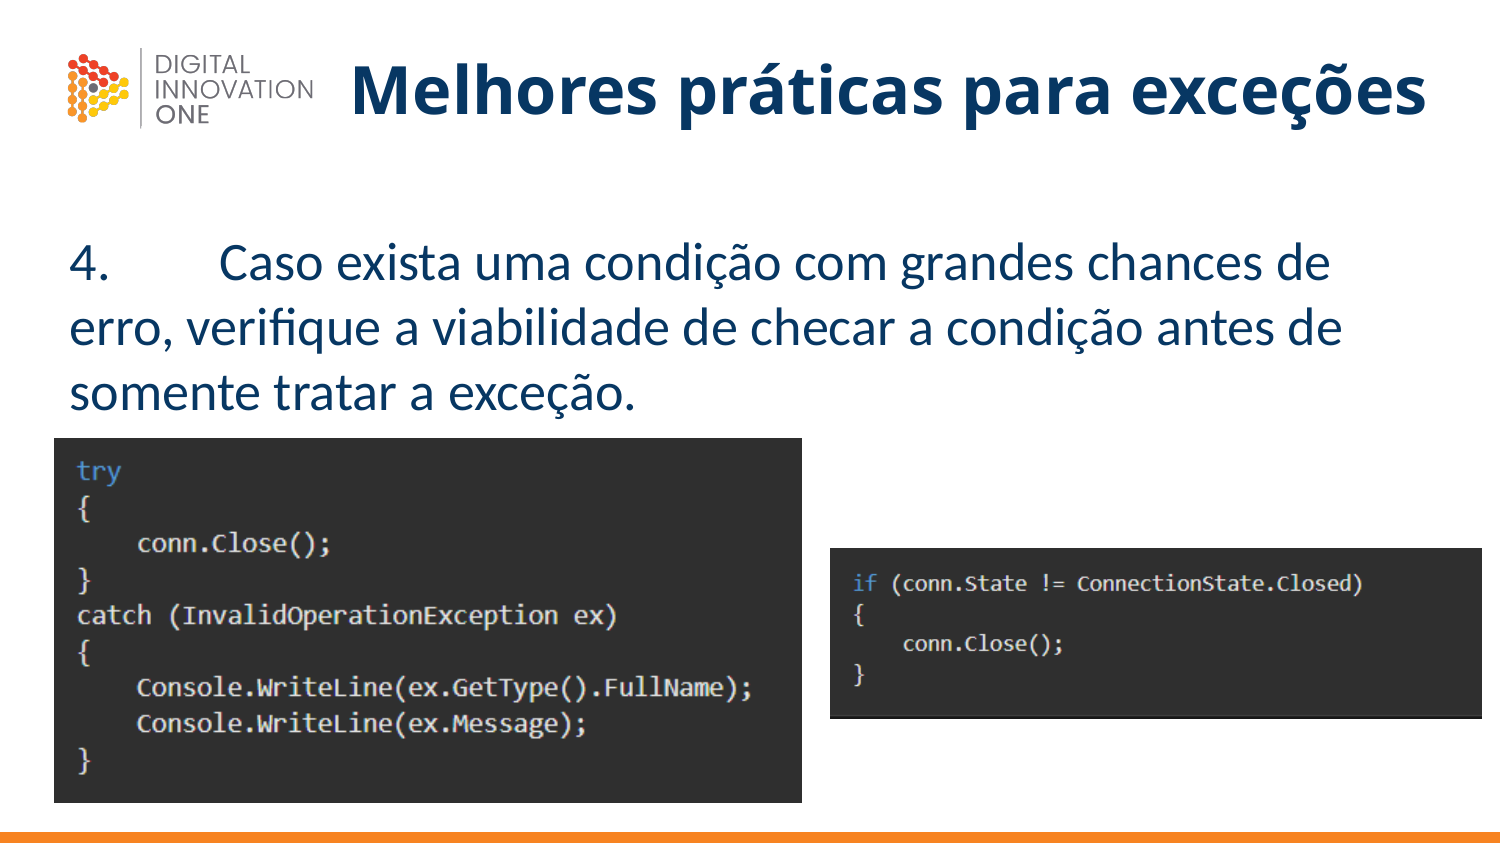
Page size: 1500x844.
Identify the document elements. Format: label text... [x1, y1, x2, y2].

text_box [0, 832, 1500, 843]
picture [54, 438, 802, 804]
picture [829, 548, 1482, 719]
text_box 4. Caso exista uma condição com grandes chances de erro, verifique a viabilidade de checar a condição antes de somente tratar a exceção. [54, 211, 1446, 794]
subtitle Melhores práticas para exceções [331, 39, 1455, 137]
picture [50, 39, 331, 138]
